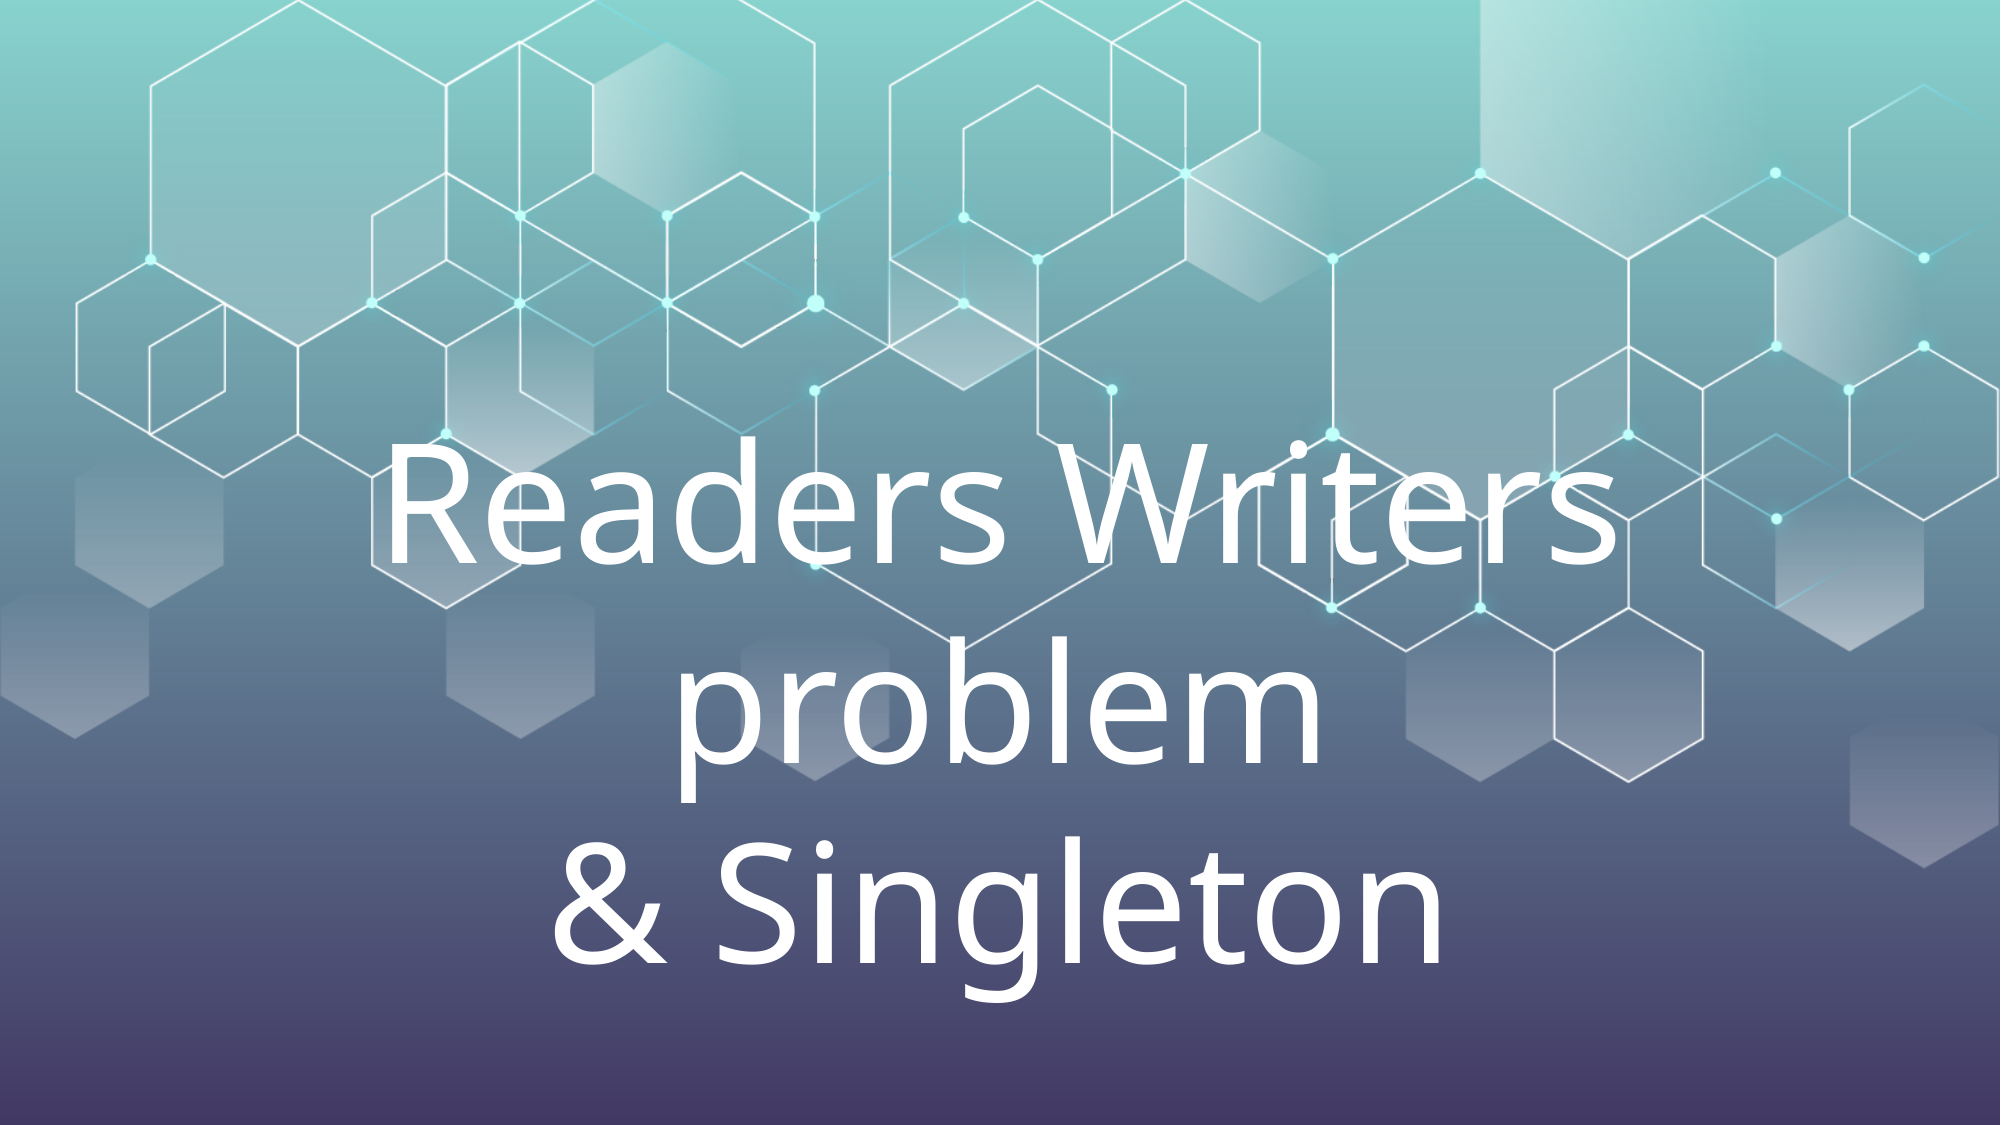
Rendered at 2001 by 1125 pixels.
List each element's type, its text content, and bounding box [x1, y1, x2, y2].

picture [0, 0, 2000, 869]
title Readers Writers problem & Singleton [99, 641, 1900, 754]
